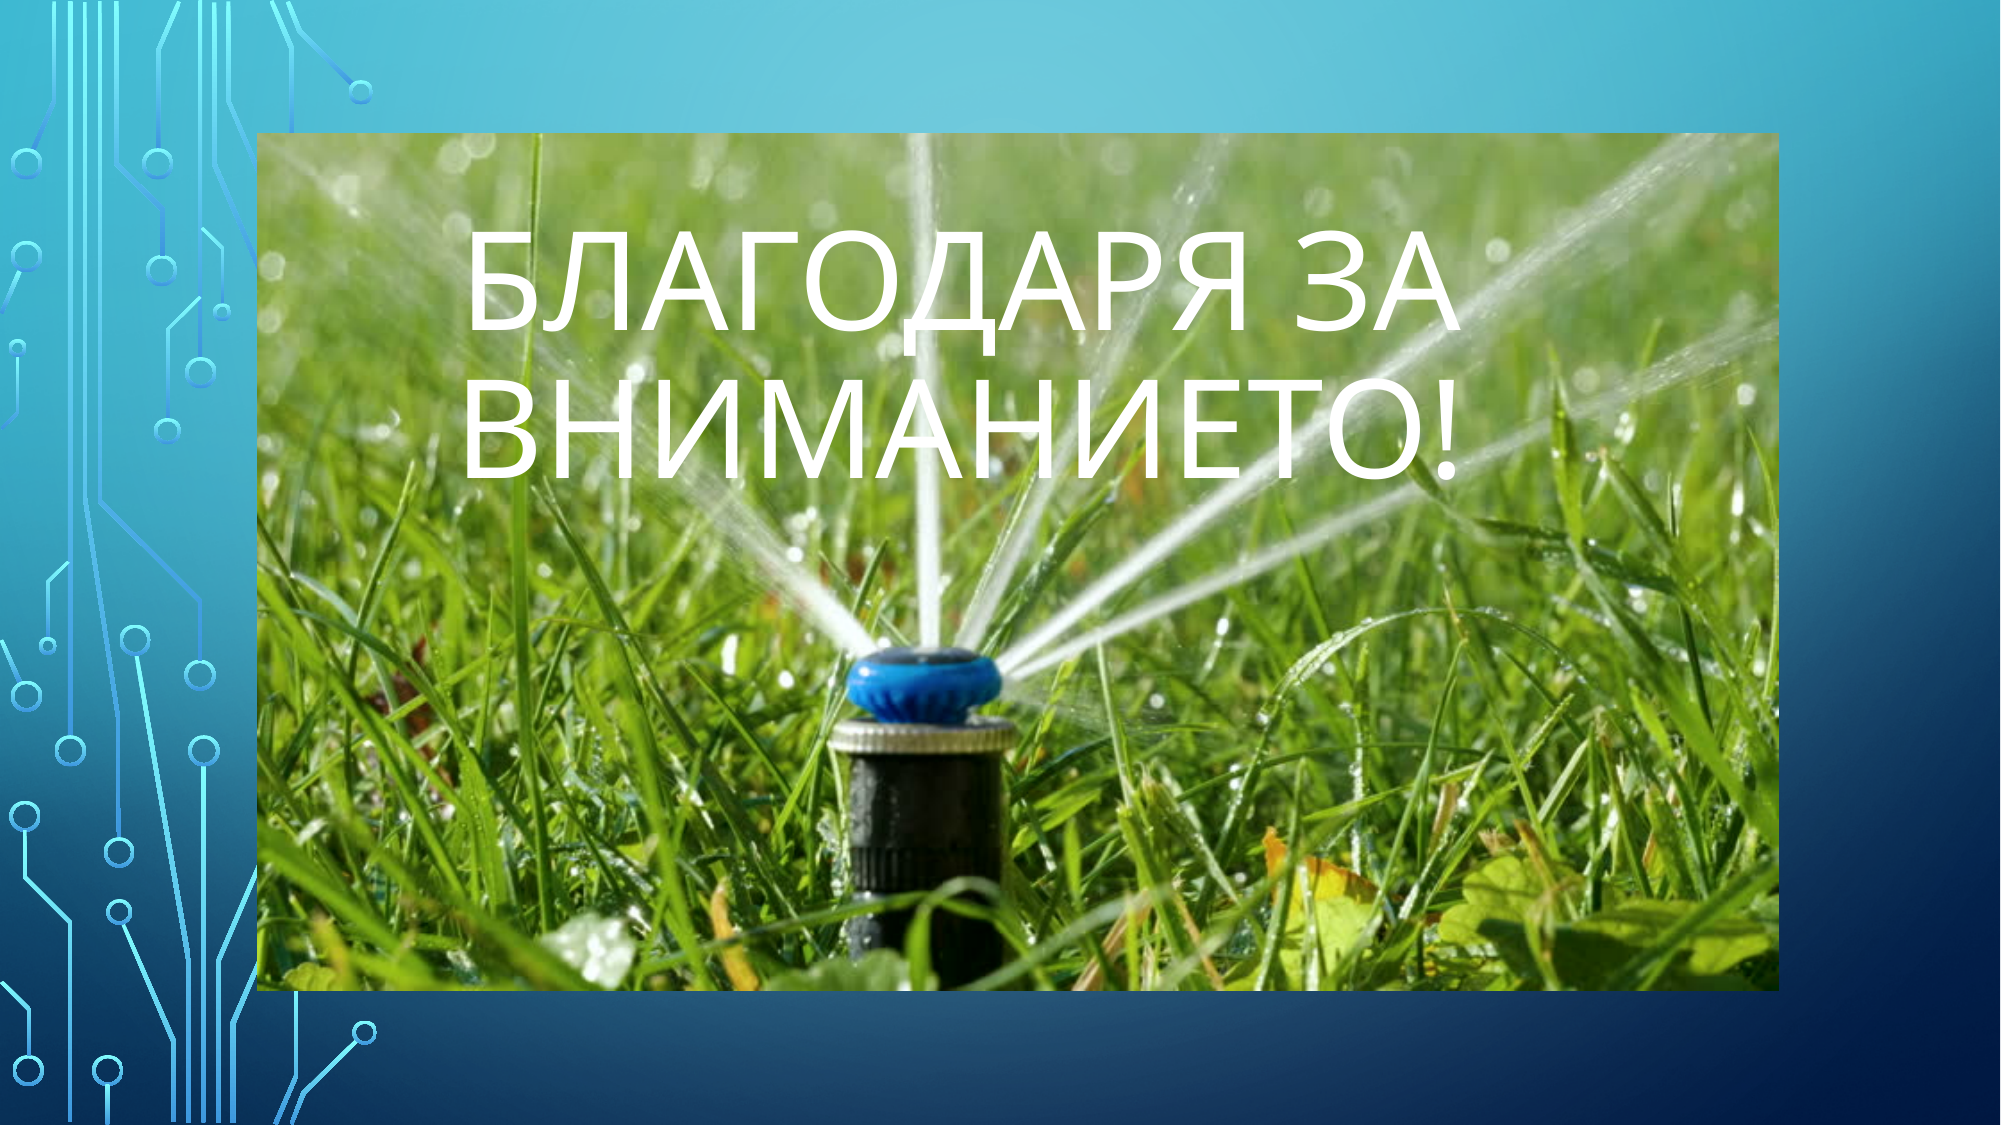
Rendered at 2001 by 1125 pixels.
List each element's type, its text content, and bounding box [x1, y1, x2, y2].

picture [257, 133, 1780, 992]
text_box Благодаря за вниманието! [155, 98, 1766, 516]
